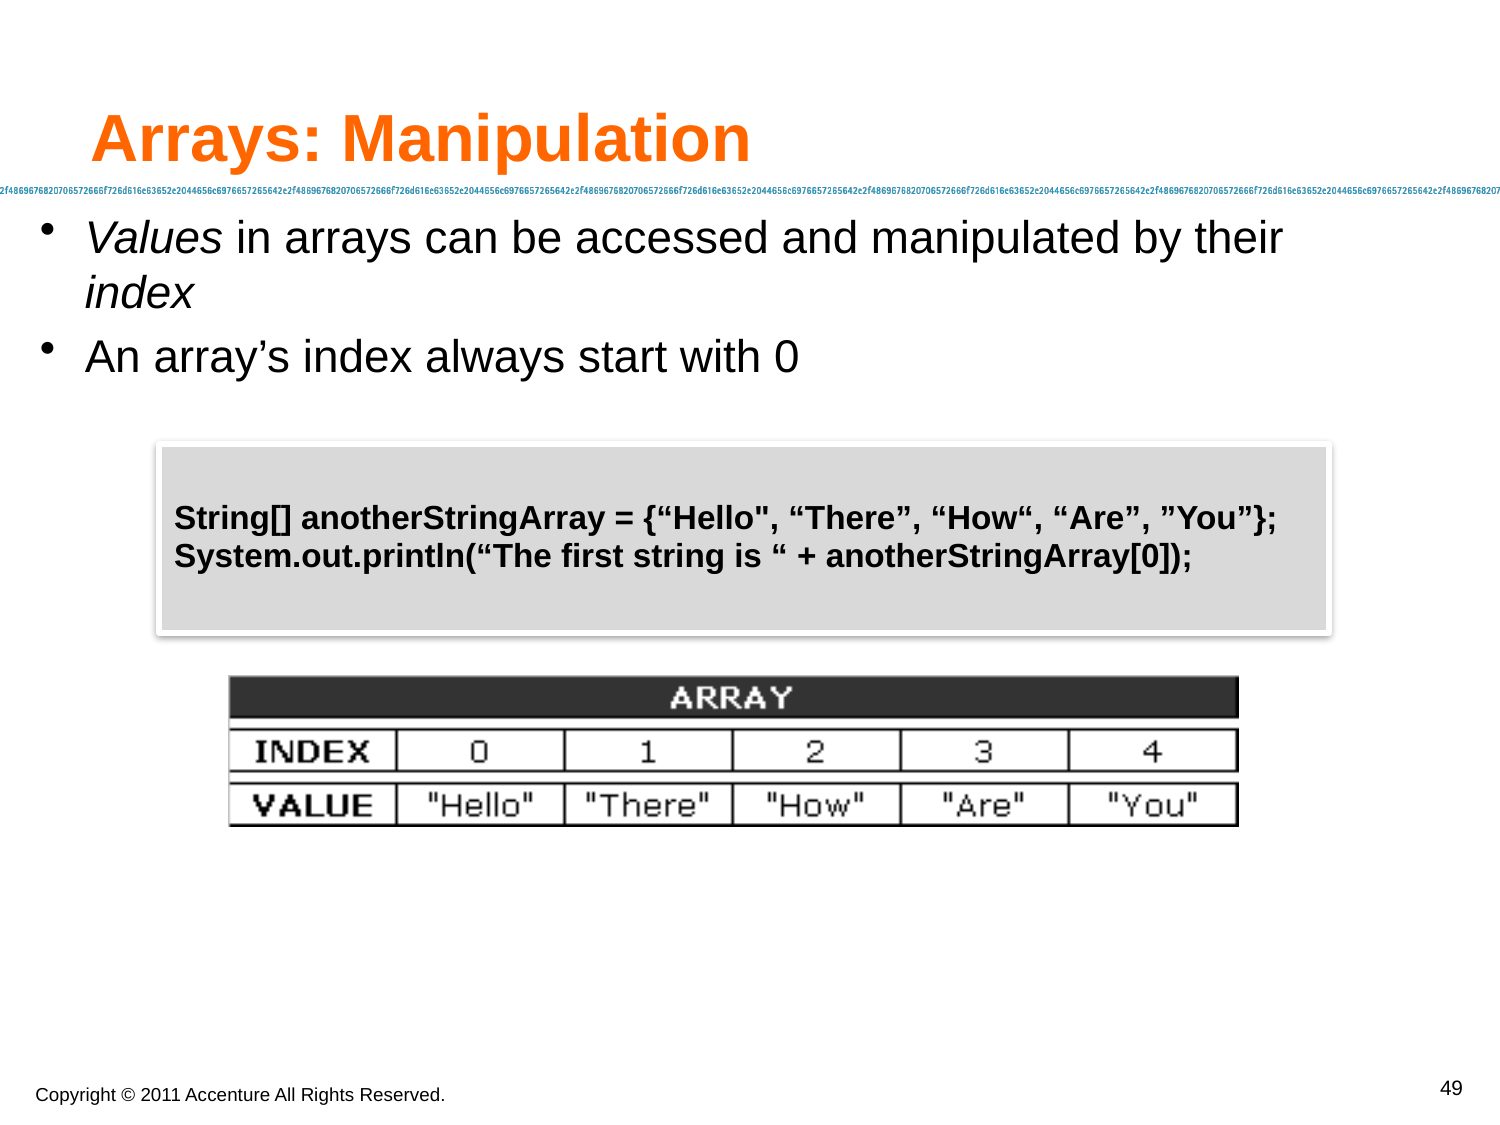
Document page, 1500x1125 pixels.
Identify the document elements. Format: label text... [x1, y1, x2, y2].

list Values in arrays can be accessed and manipulated by their index An array’s index always start with 0 [24, 199, 1413, 1076]
title Arrays: Manipulation [74, 32, 1413, 183]
text_box 49 [1200, 1062, 1478, 1107]
picture [0, 186, 1500, 194]
picture [228, 675, 1240, 827]
text_box String[] anotherStringArray = {“Hello", “There”, “How“, “Are”, ”You”}; System.out.println(“The first string is “ + anotherStringArray[0]); [156, 441, 1332, 636]
